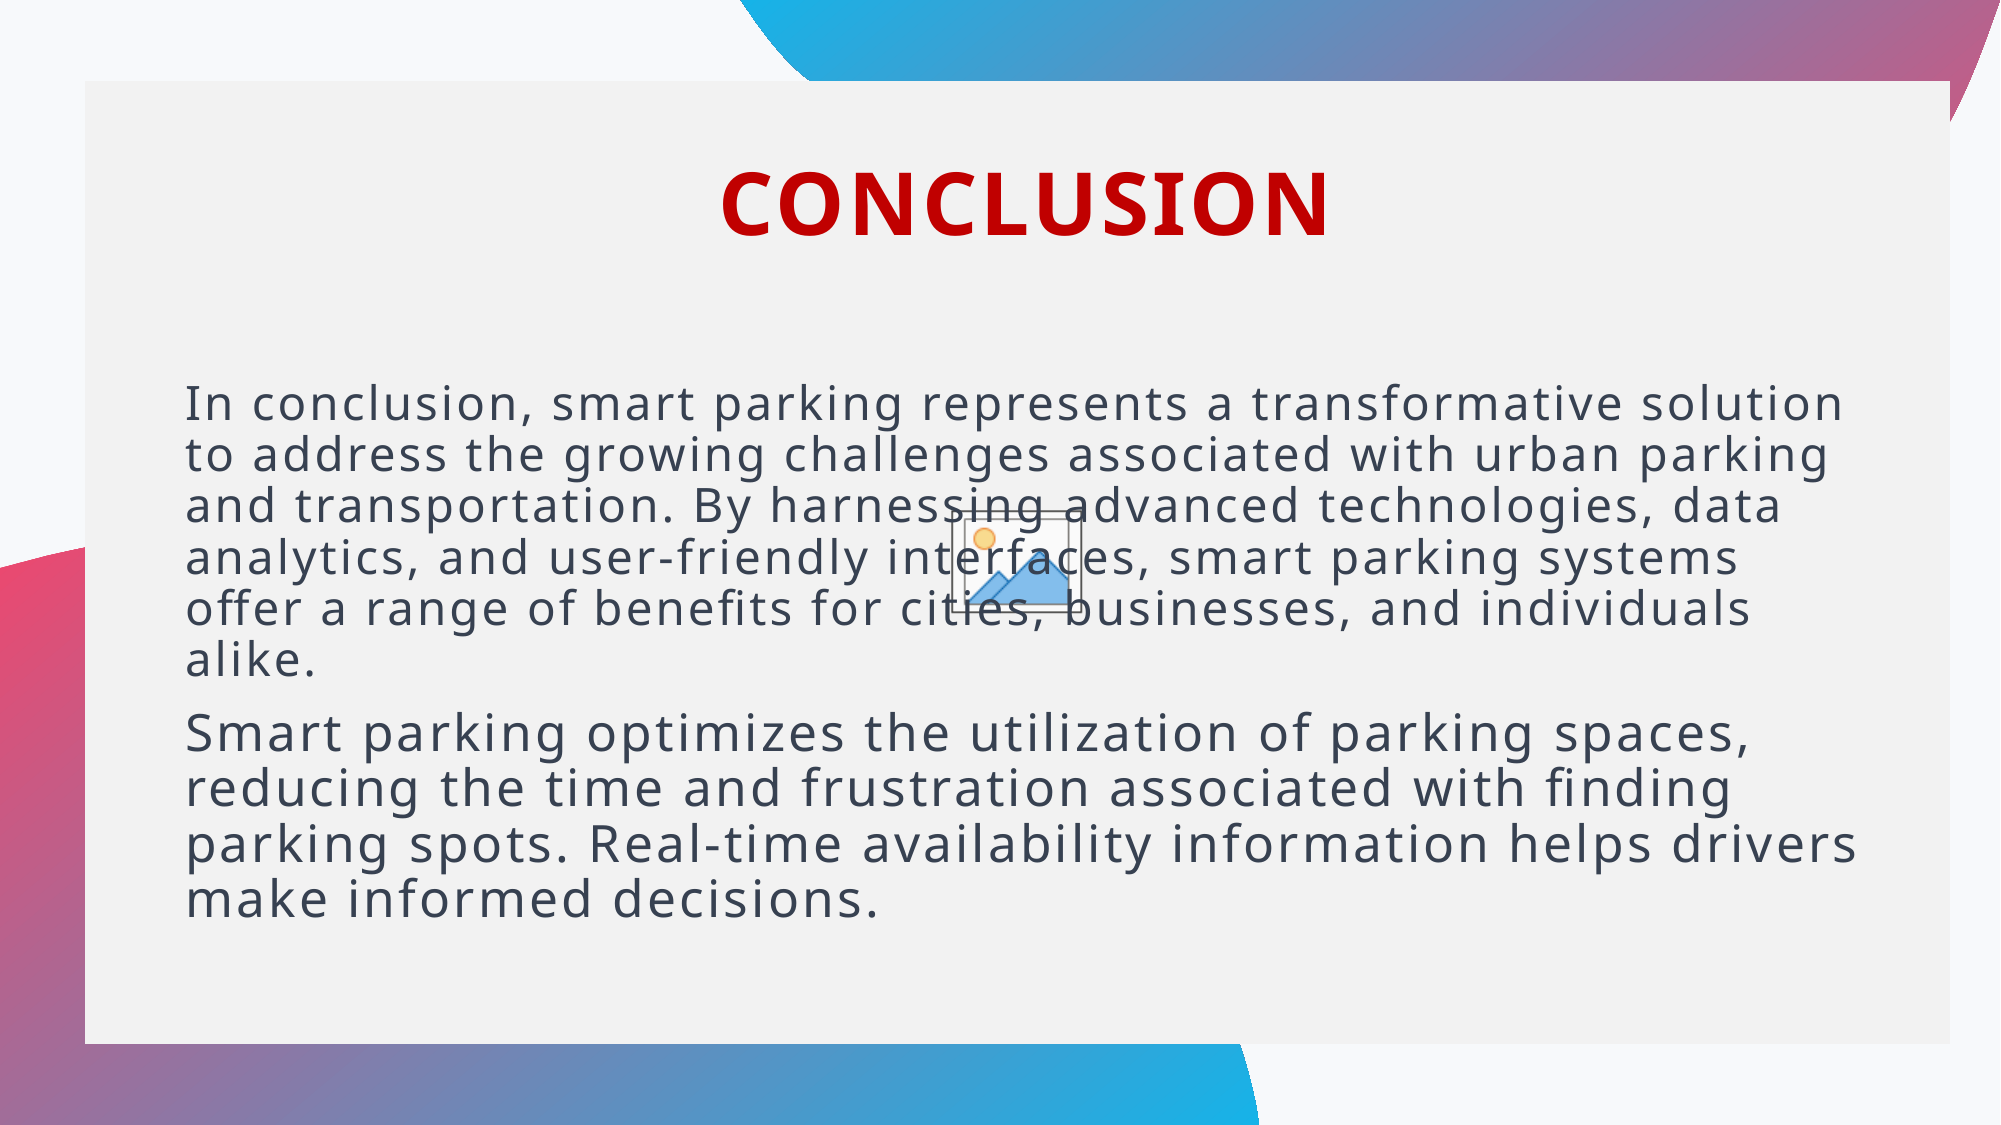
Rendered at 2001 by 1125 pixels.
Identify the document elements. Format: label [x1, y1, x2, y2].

picture [84, 80, 1950, 1045]
